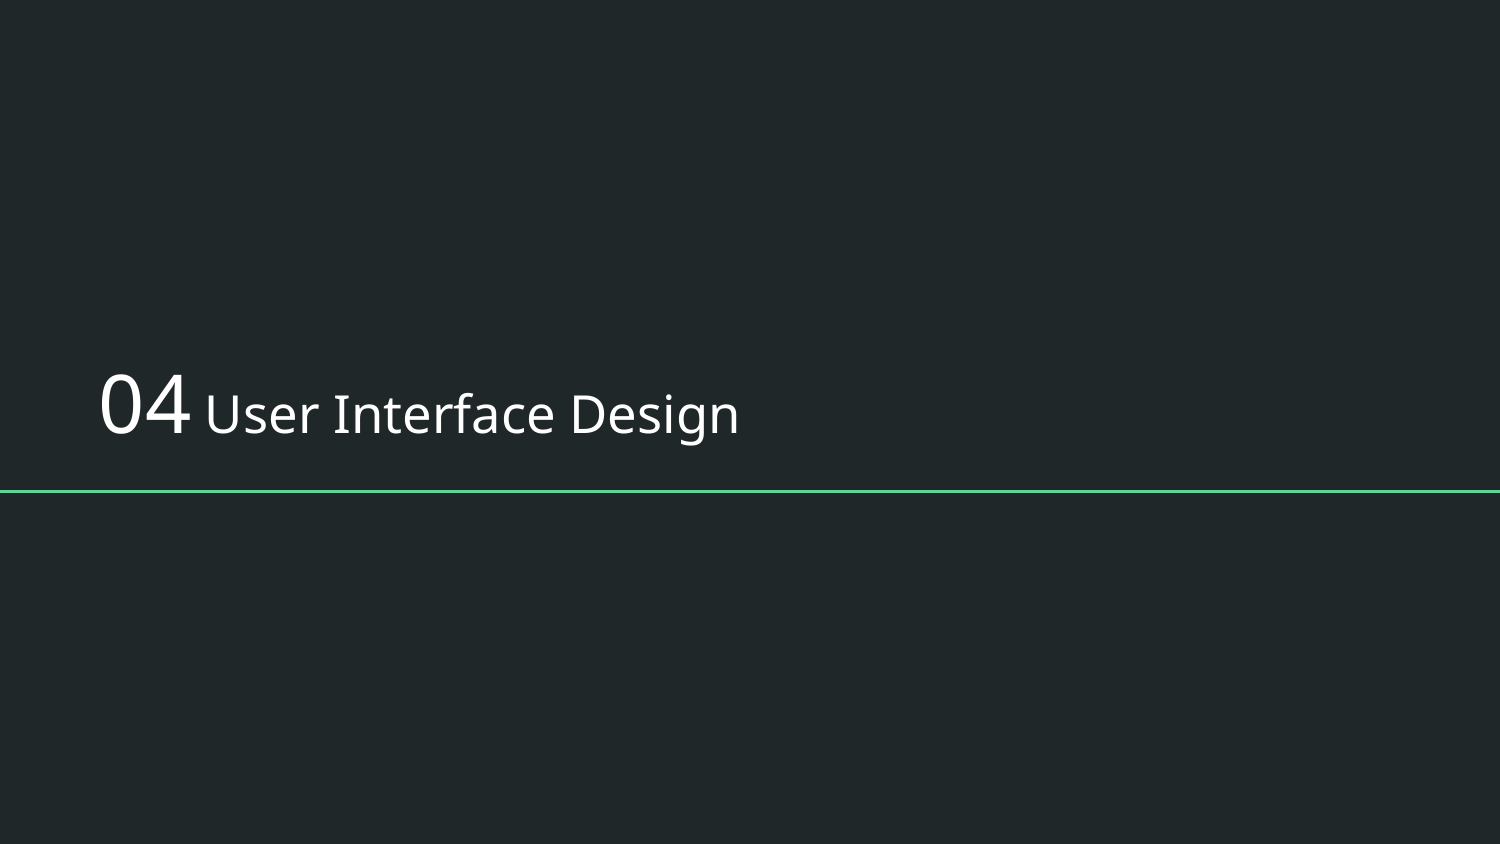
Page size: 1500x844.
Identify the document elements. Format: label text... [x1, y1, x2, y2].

title 04 User Interface Design [83, 337, 1417, 466]
